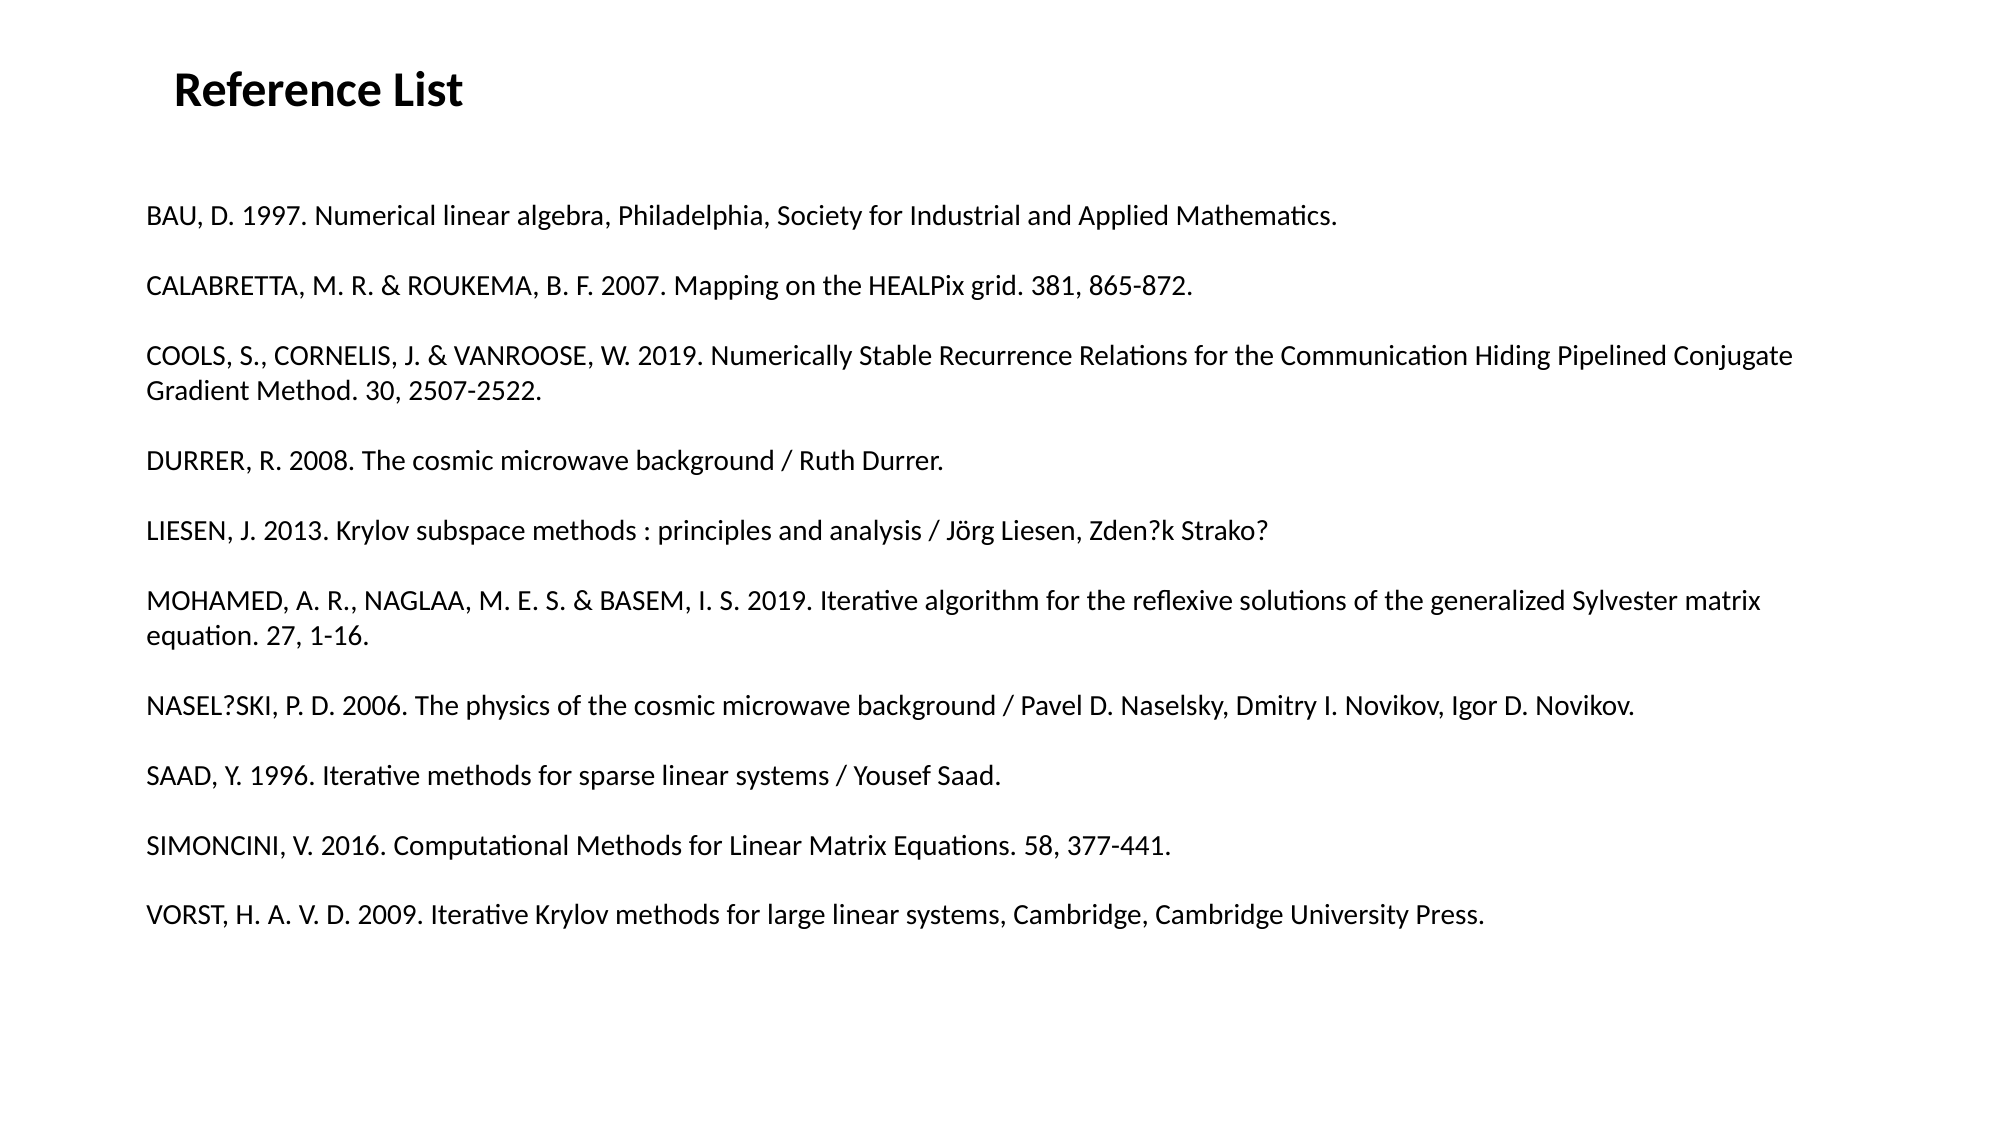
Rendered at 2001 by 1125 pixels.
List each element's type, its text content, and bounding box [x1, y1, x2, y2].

text_box Reference List [159, 49, 479, 124]
text_box BAU, D. 1997. Numerical linear algebra, Philadelphia, Society for Industrial and Applied Mathematics. CALABRETTA, M. R. & ROUKEMA, B. F. 2007. Mapping on the HEALPix grid. 381, 865-872. COOLS, S., CORNELIS, J. & VANROOSE, W. 2019. Numerically Stable Recurrence Relations for the Communication Hiding Pipelined Conjugate Gradient Method. 30, 2507-2522. DURRER, R. 2008. The cosmic microwave background / Ruth Durrer. LIESEN, J. 2013. Krylov subspace methods : principles and analysis / Jörg Liesen, Zden?k Strako? MOHAMED, A. R., NAGLAA, M. E. S. & BASEM, I. S. 2019. Iterative algorithm for the reflexive solutions of the generalized Sylvester matrix equation. 27, 1-16. NASEL?SKI, P. D. 2006. The physics of the cosmic microwave background / Pavel D. Naselsky, Dmitry I. Novikov, Igor D. Novikov. SAAD, Y. 1996. Iterative methods for sparse linear systems / Yousef Saad. SIMONCINI, V. 2016. Computational Methods for Linear Matrix Equations. 58, 377-441. VORST, H. A. V. D. 2009. Iterative Krylov methods for large linear systems, Cambridge, Cambridge University Press. [131, 189, 1869, 939]
